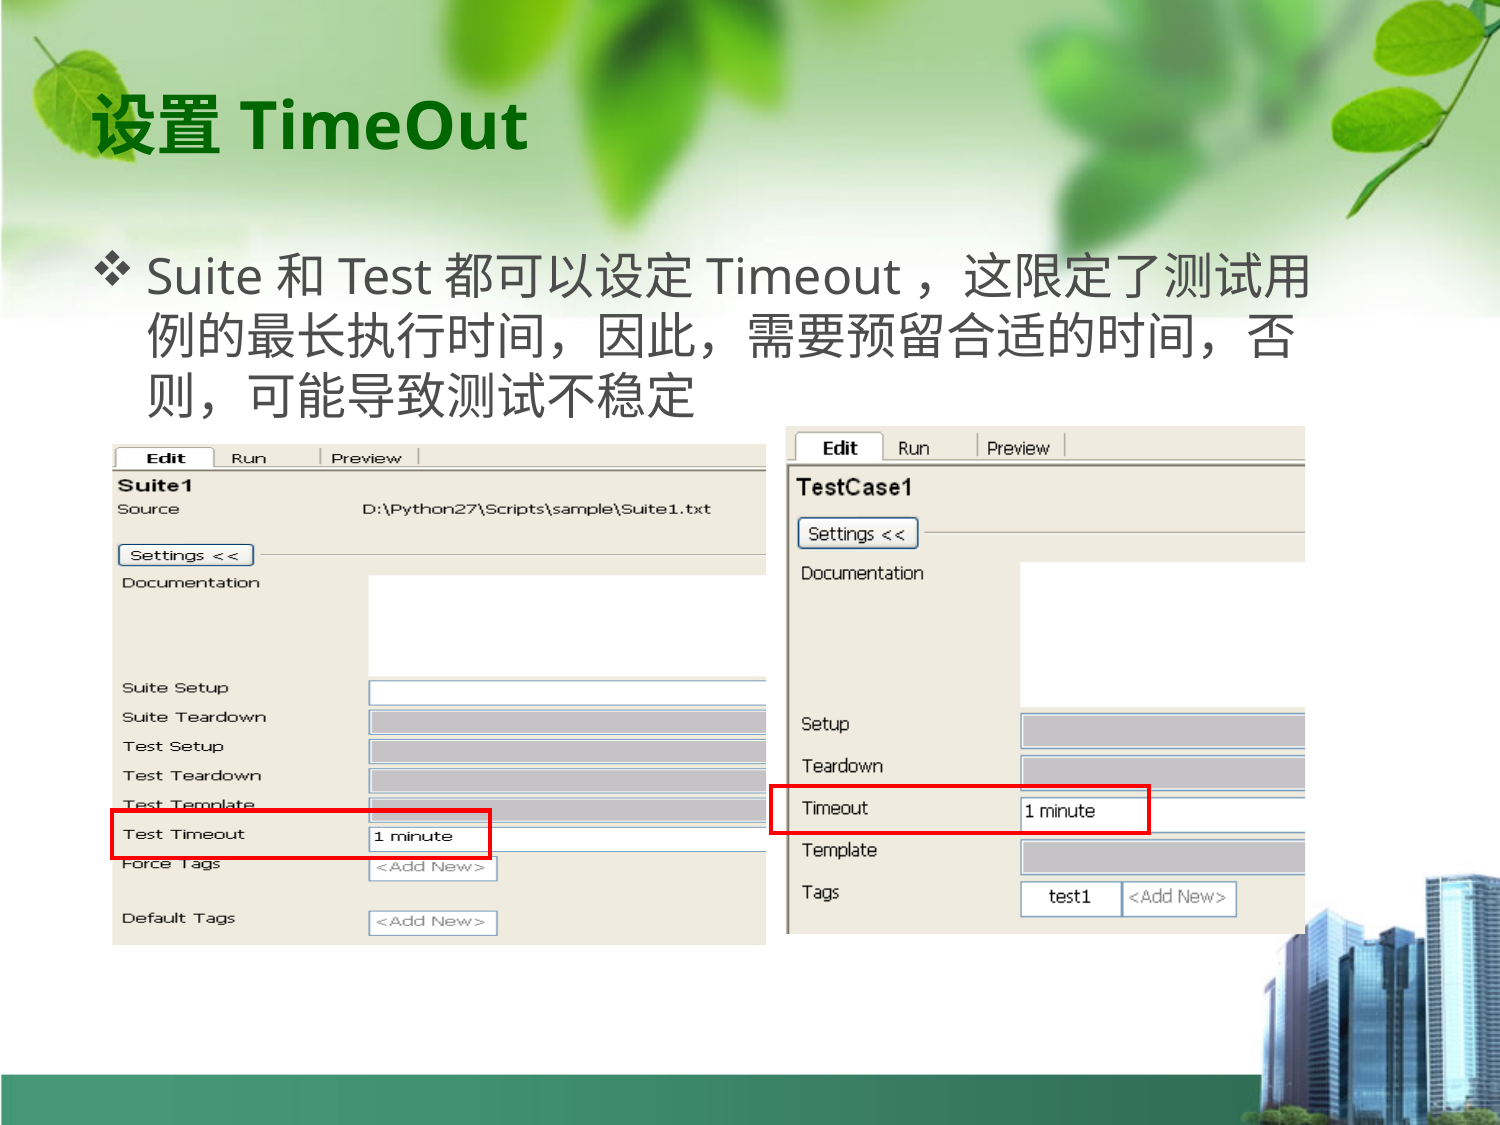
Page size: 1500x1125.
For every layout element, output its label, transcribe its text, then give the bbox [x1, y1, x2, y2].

picture [0, 0, 1500, 1125]
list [112, 444, 767, 945]
text_box [771, 785, 785, 833]
list Suite和Test都可以设定Timeout，这限定了测试用例的最长执行时间，因此，需要预留合适的时间，否则，可能导致测试不稳定 [75, 237, 1329, 528]
title 设置TimeOut [75, 45, 1425, 200]
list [785, 426, 1306, 934]
